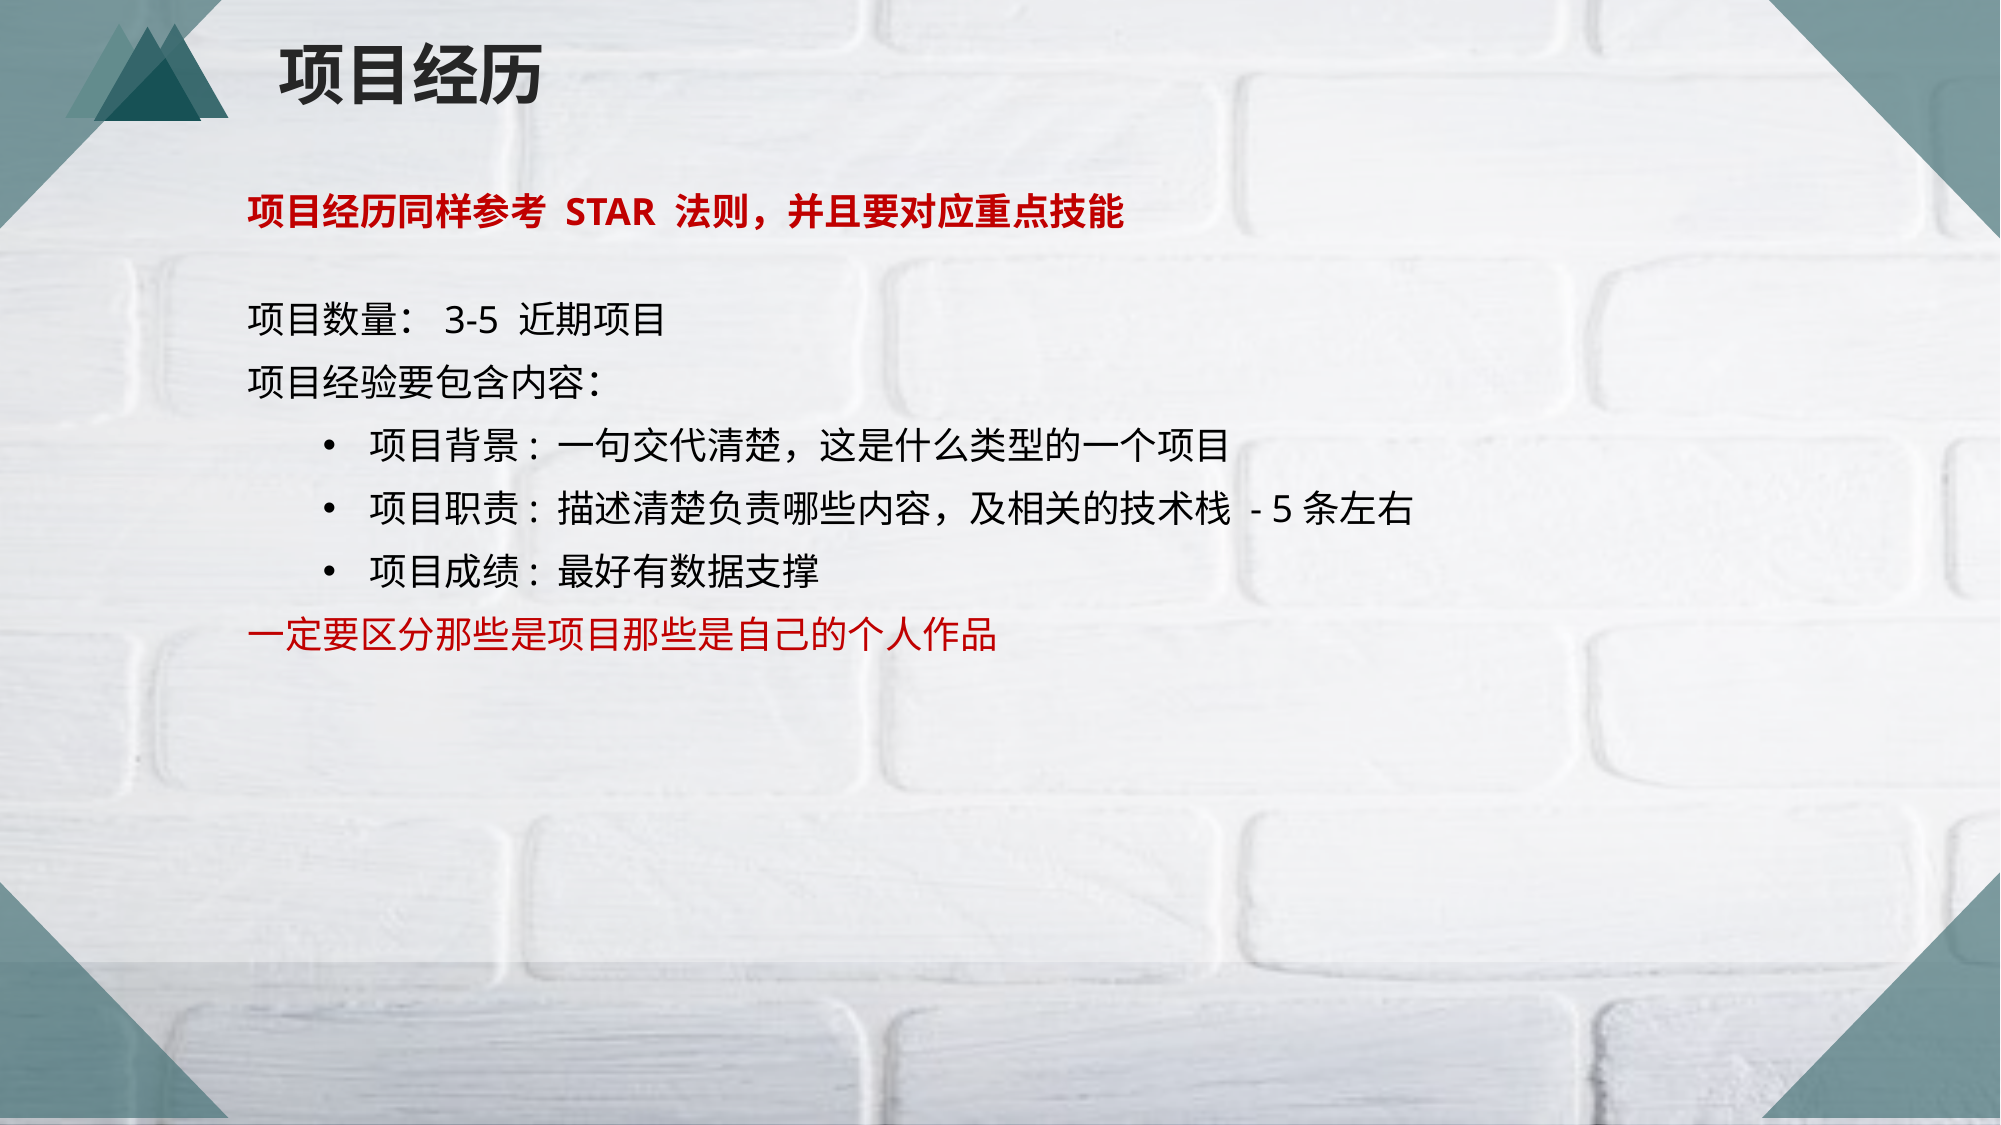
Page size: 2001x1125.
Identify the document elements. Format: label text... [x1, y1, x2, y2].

text_box [229, 0, 1762, 963]
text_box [1762, 0, 2000, 1118]
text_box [0, 0, 229, 1118]
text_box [229, 23, 1068, 121]
text_box 项目经历同样参考 STAR 法则，并且要对应重点技能 项目数量：3-5 近期项目 项目经验要包含内容： 项目背景: 一句交代清楚，这是什么类型的一个项目 项目职责: 描述清楚负责哪些内容，及相关的技术栈 - 5条左右 项目成绩: 最好有数据支撑 一定要区分那些是项目那些是自己的个人作品 [233, 180, 1762, 664]
